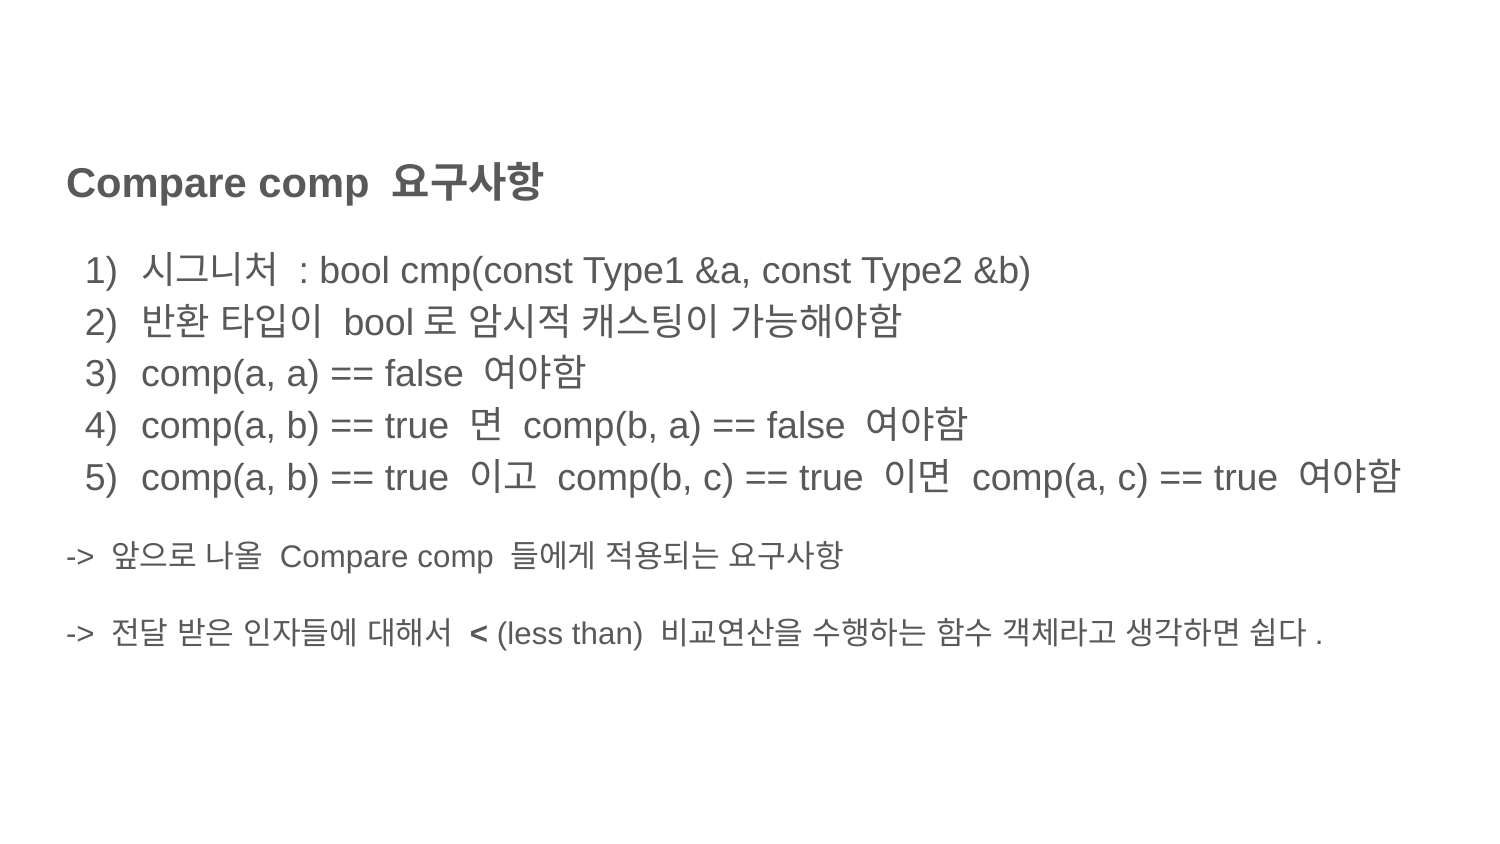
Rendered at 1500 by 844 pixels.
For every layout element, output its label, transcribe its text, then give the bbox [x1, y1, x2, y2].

list Compare comp 요구사항 시그니처 : bool cmp(const Type1 &a, const Type2 &b) 반환 타입이 bool로 암시적 캐스팅이 가능해야함 comp(a, a) == false 여야함 comp(a, b) == true 면 comp(b, a) == false 여야함 comp(a, b) == true 이고 comp(b, c) == true 이면 comp(a, c) == true 여야함 -> 앞으로 나올 Compare comp 들에게 적용되는 요구사항 -> 전달 받은 인자들에 대해서 < (less than) 비교연산을 수행하는 함수 객체라고 생각하면 쉽다. [51, 133, 1449, 713]
